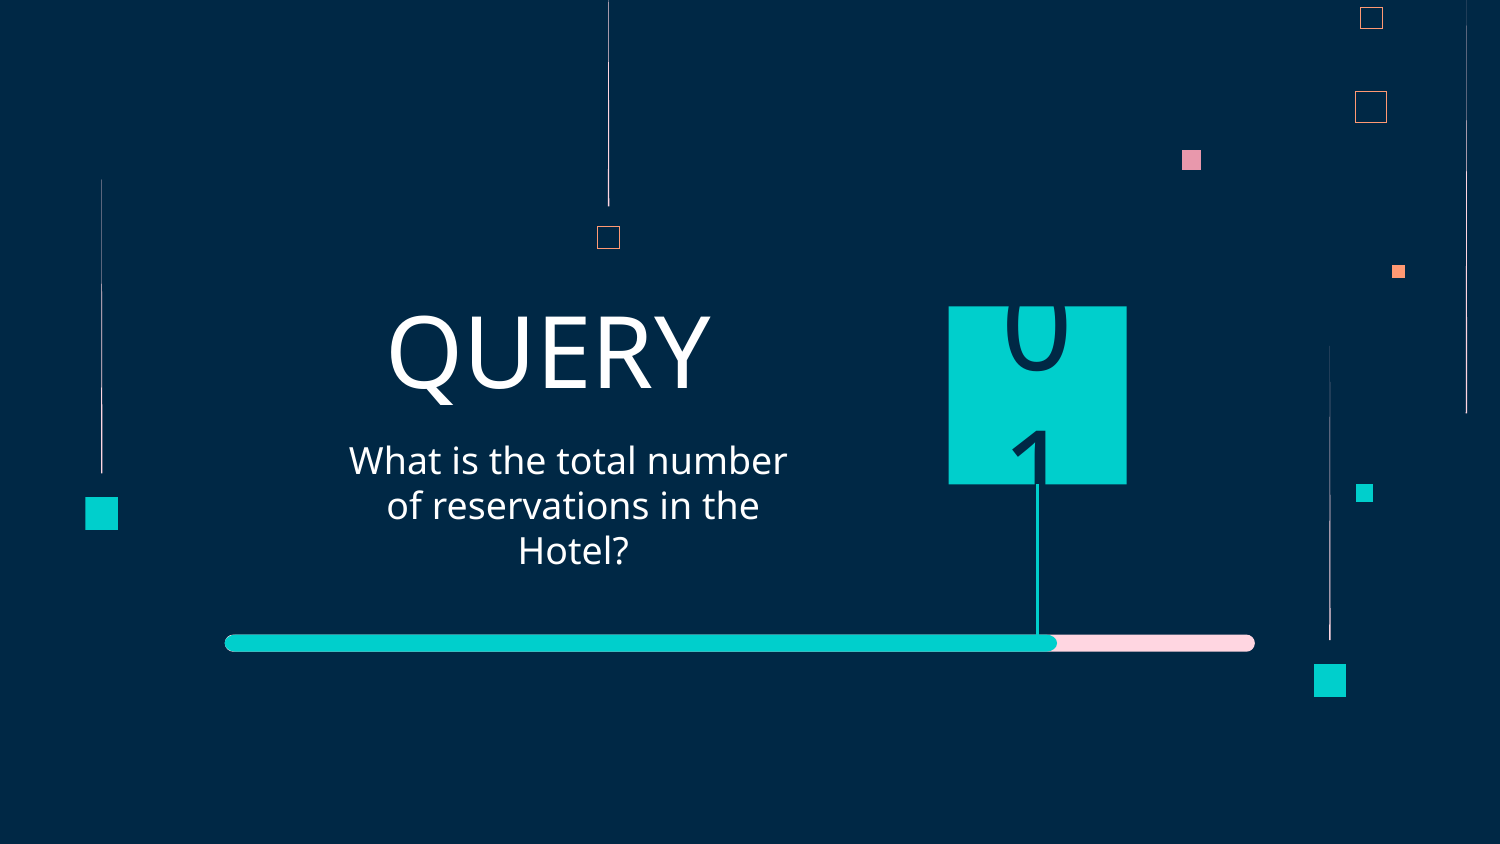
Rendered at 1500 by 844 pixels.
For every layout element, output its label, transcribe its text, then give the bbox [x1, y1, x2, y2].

text_box [948, 306, 1127, 485]
text_box [224, 634, 1058, 652]
subtitle What is the total number of reservations in the Hotel? [319, 421, 828, 594]
text_box [1049, 634, 1255, 652]
title 01 [957, 348, 1119, 443]
title QUERY [333, 285, 764, 421]
